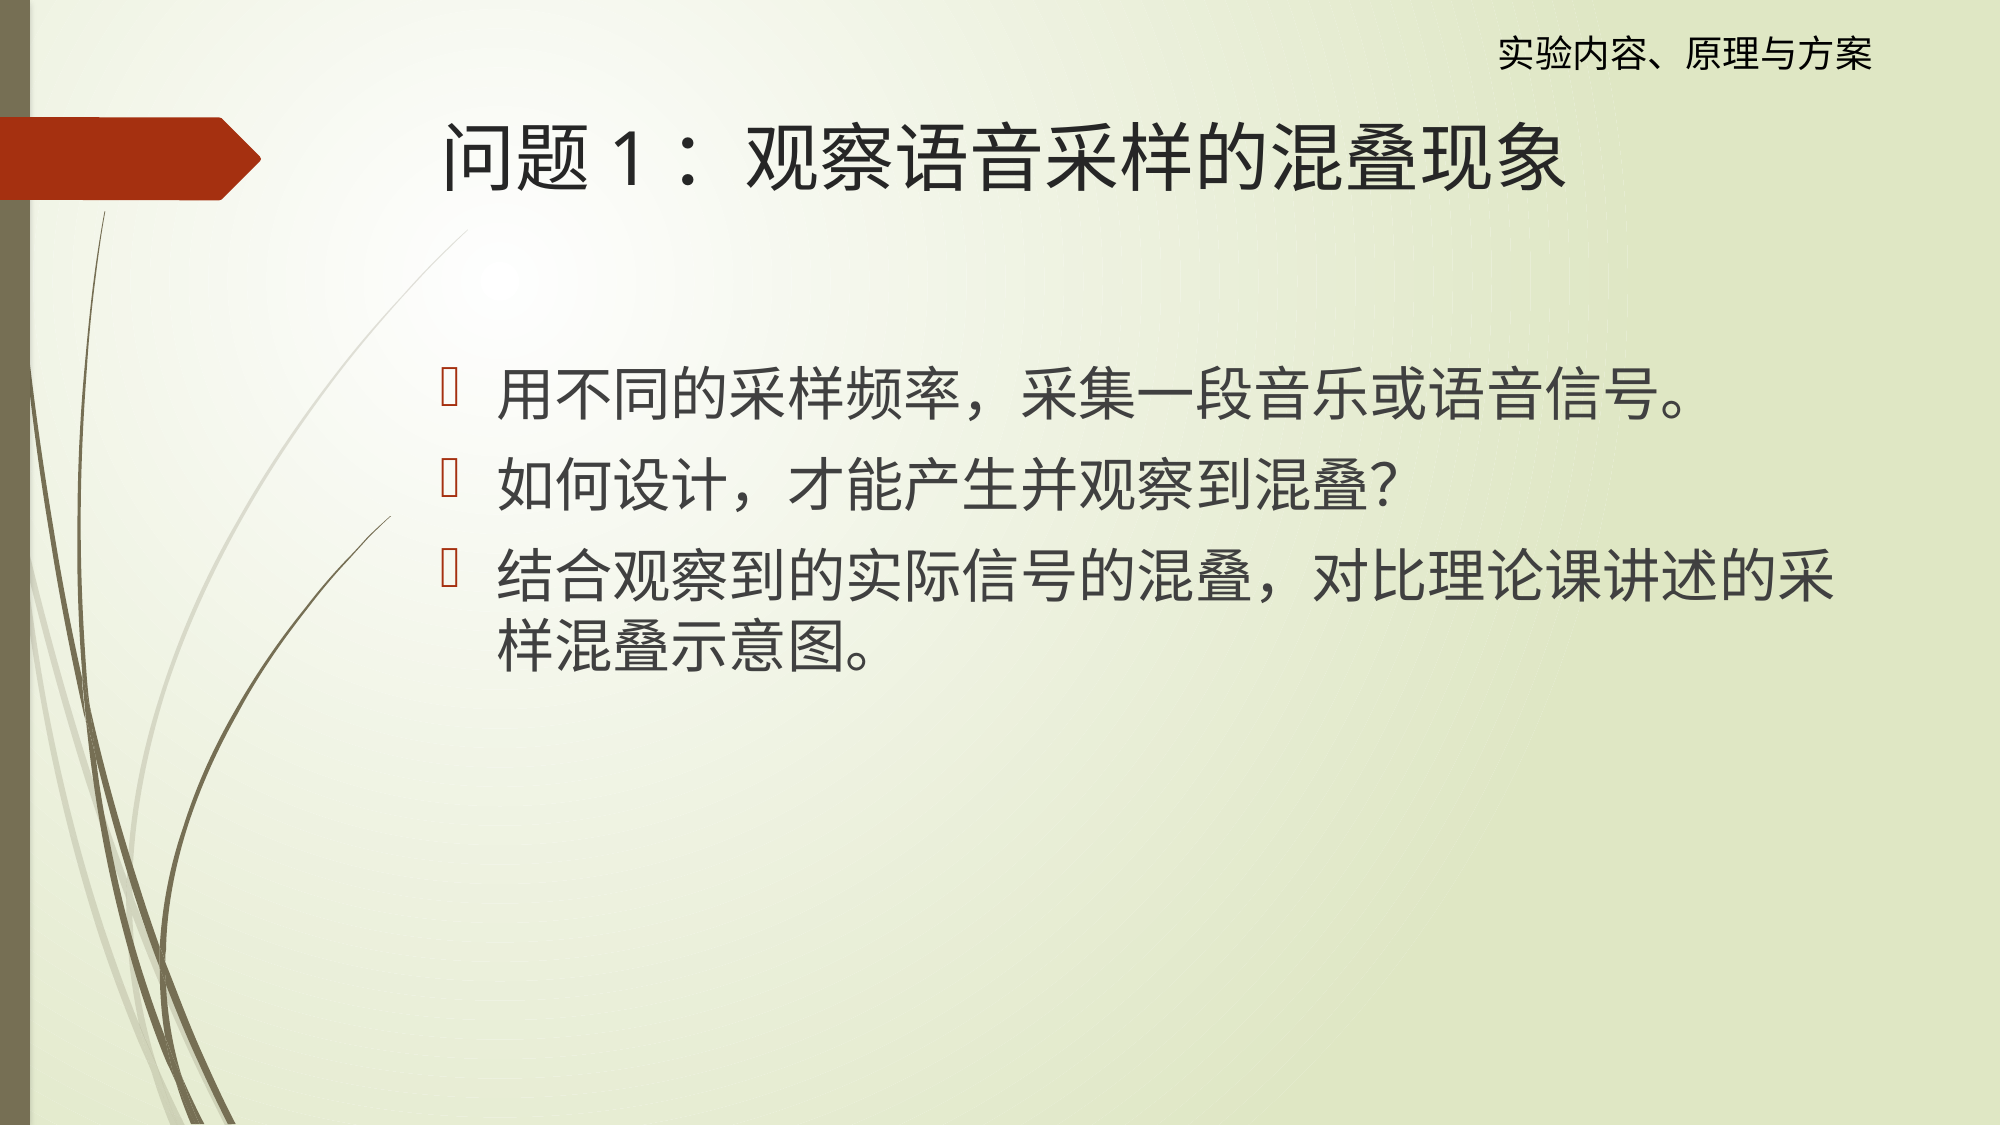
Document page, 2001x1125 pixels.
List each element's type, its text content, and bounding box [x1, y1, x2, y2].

title 问题1：观察语音采样的混叠现象 [425, 102, 1888, 313]
list 用不同的采样频率，采集一段音乐或语音信号。 如何设计，才能产生并观察到混叠？ 结合观察到的实际信号的混叠，对比理论课讲述的采样混叠示意图。 [424, 350, 1888, 970]
text_box 实验内容、原理与方案 [1482, 22, 1978, 83]
